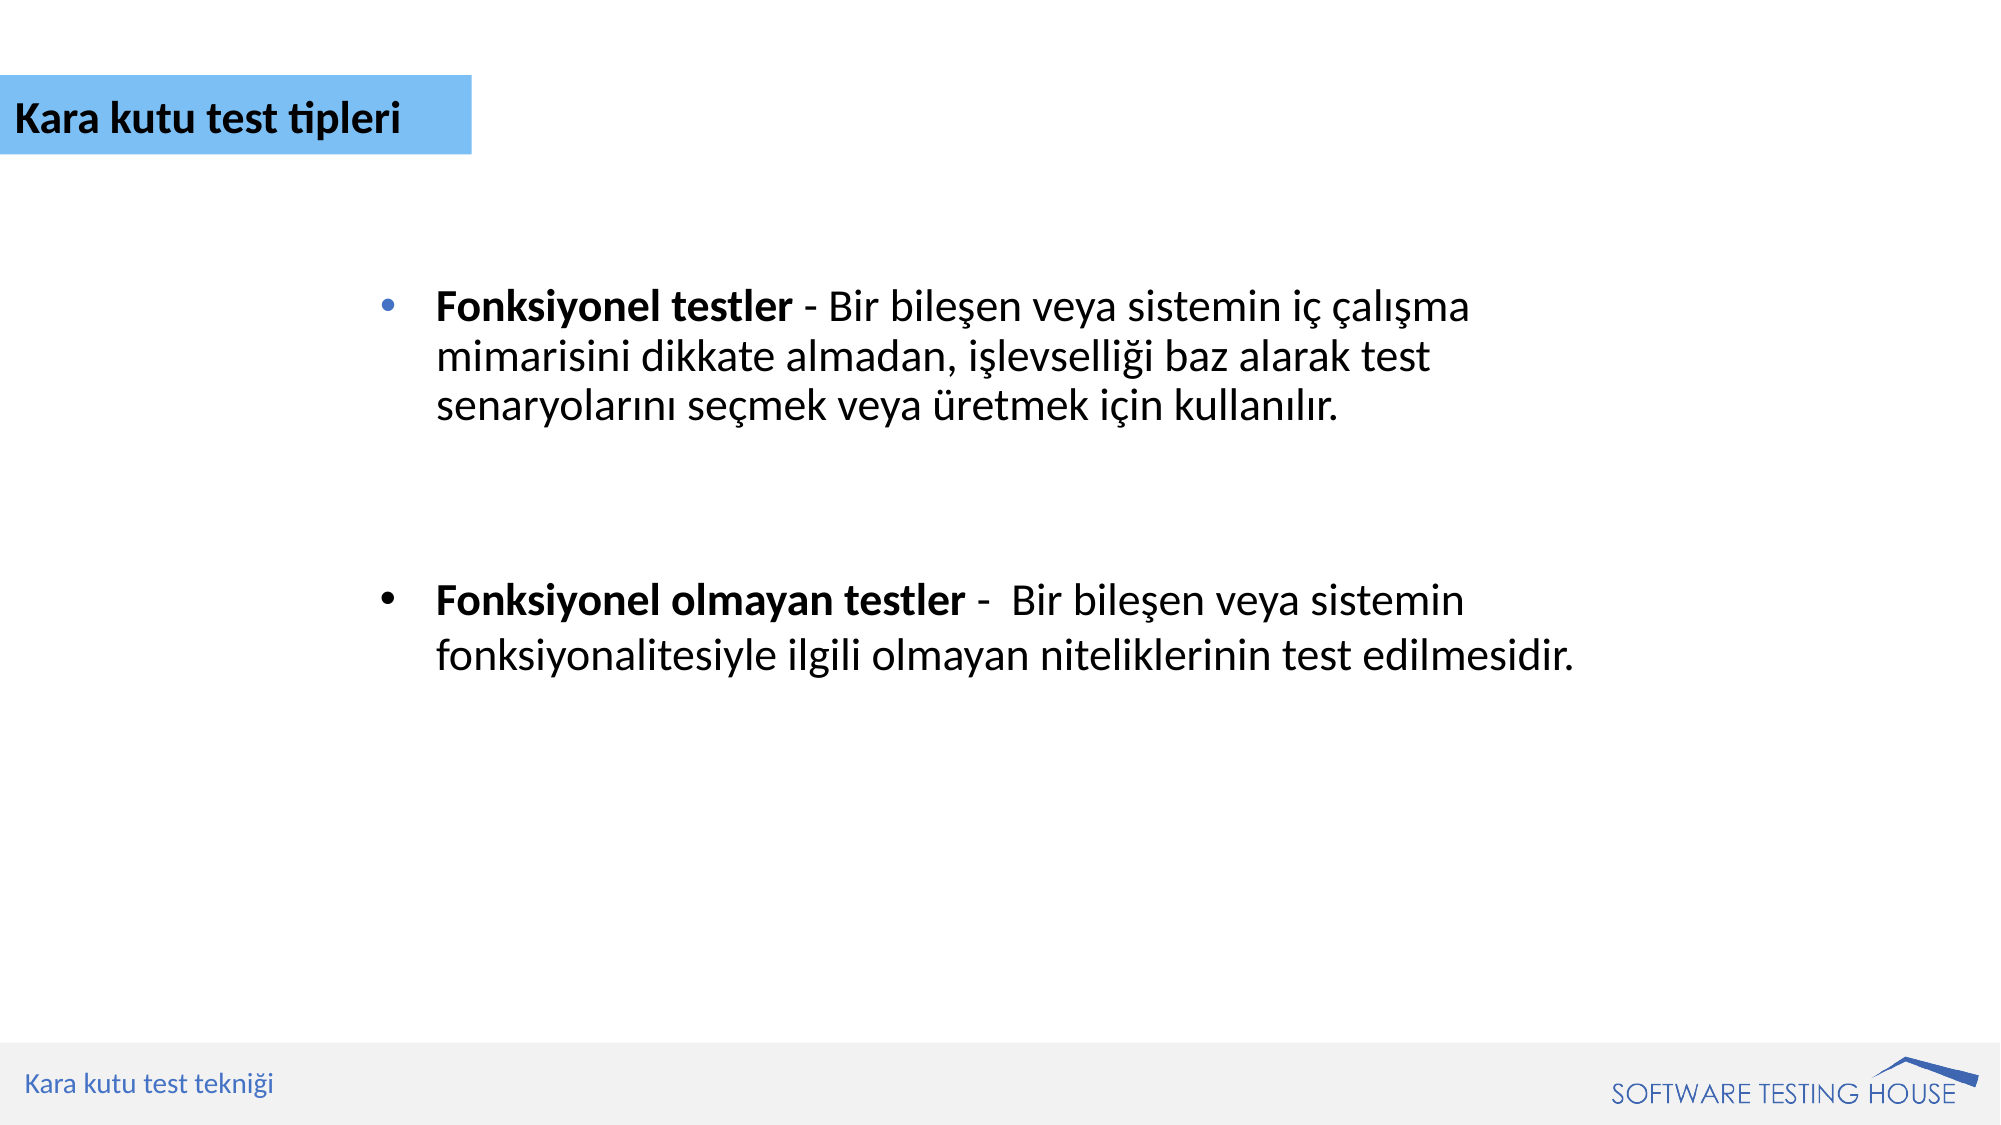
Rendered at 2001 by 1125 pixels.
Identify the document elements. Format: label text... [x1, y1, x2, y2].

text_box Fonksiyonel olmayan testler - Bir bileşen veya sistemin fonksiyonalitesiyle ilgili olmayan niteliklerinin test edilmesidir. [290, 562, 1625, 688]
picture [1611, 1056, 1979, 1112]
text_box Kara kutu test tipleri [0, 75, 472, 155]
list Kara kutu test tekniği [9, 1052, 856, 1108]
subtitle Fonksiyonel testler - Bir bileşen veya sistemin iç çalışma mimarisini dikkate almadan, işlevselliği baz alarak test senaryolarını seçmek veya üretmek için kullanılır. [290, 219, 1644, 460]
